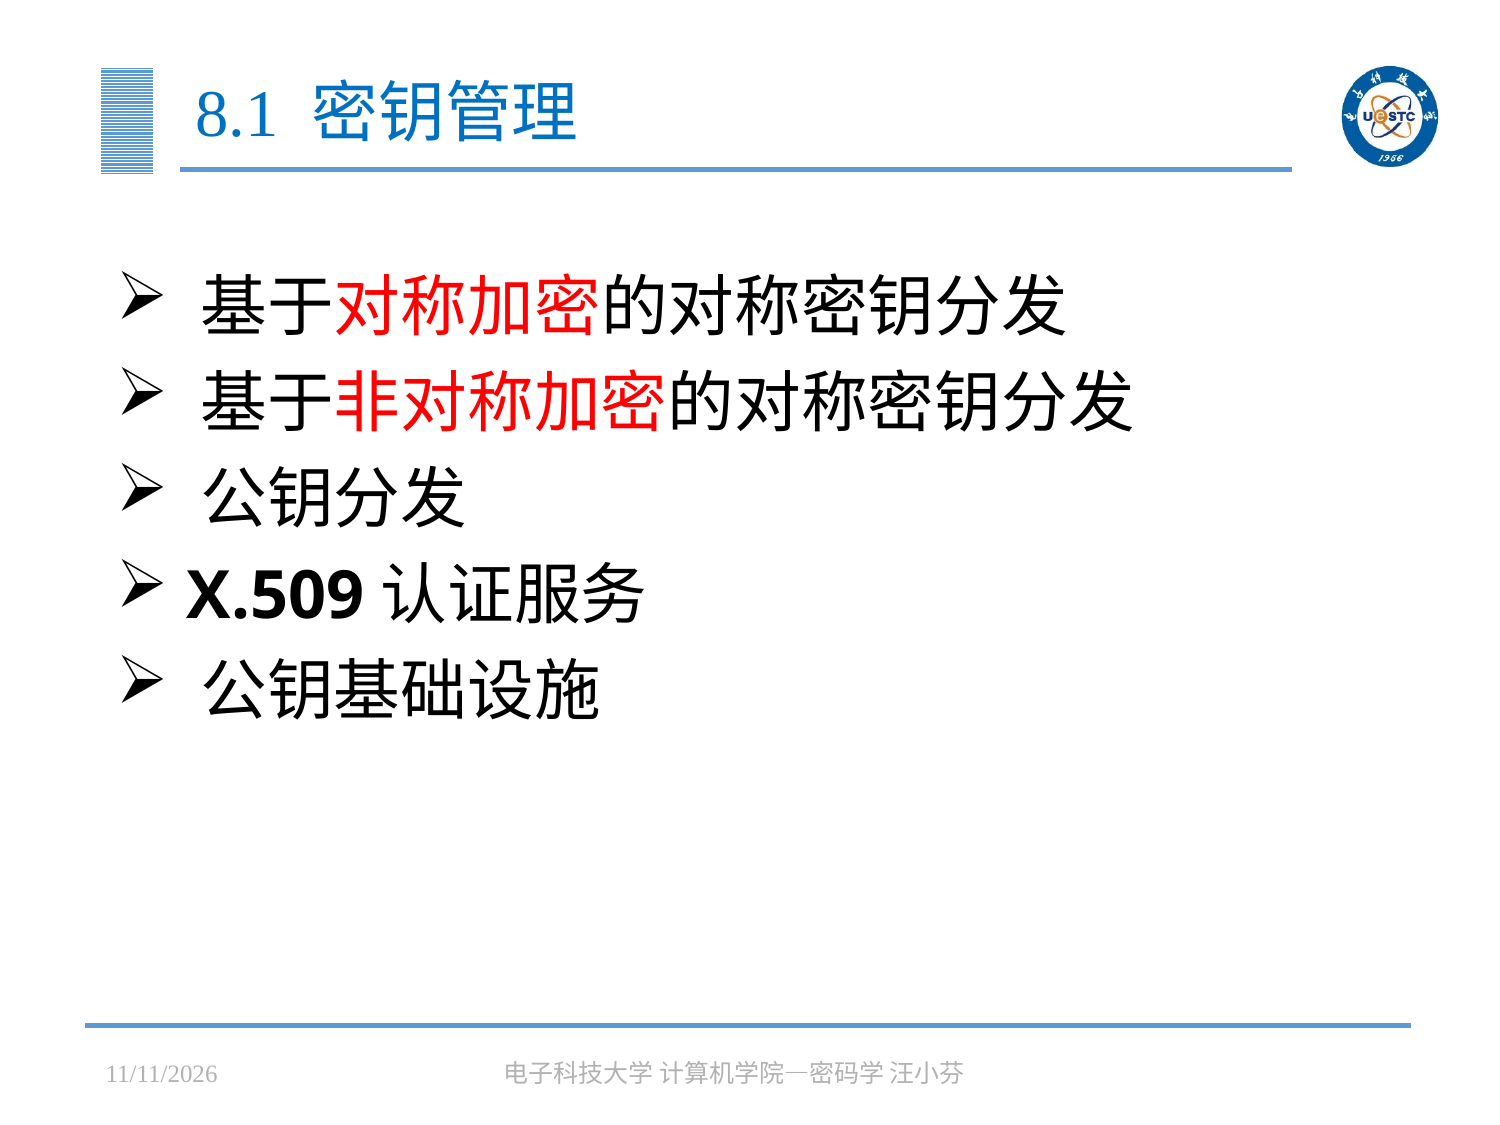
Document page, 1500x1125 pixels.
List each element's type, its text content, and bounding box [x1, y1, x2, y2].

title 8.1 密钥管理 [180, 59, 1293, 170]
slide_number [90, 1042, 429, 1103]
picture [1339, 63, 1440, 171]
list 基于对称加密的对称密钥分发 基于非对称加密的对称密钥分发 公钥分发 X.509认证服务 公钥基础设施 [101, 240, 1396, 992]
footer 电子科技大学 计算机学院—密码学 汪小芬 [444, 1042, 1025, 1103]
